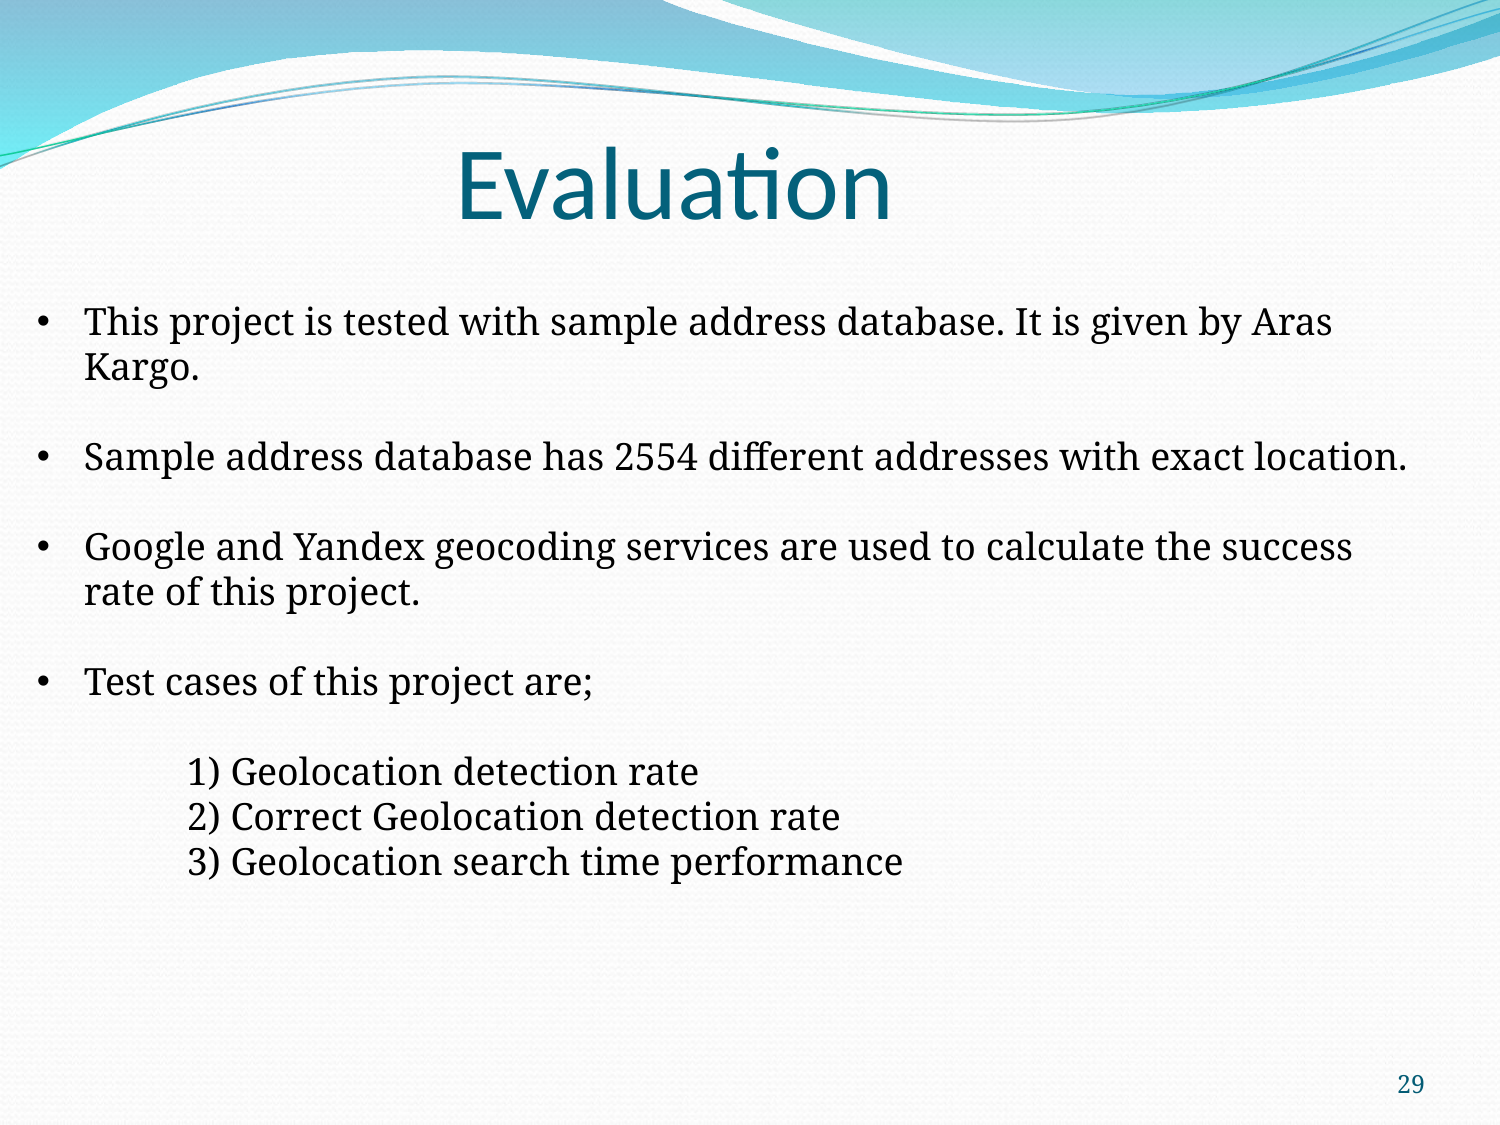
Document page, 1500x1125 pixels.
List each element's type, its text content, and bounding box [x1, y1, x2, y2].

text_box This project is tested with sample address database. It is given by Aras Kargo. Sample address database has 2554 different addresses with exact location. Google and Yandex geocoding services are used to calculate the success rate of this project. Test cases of this project are; 1) Geolocation detection rate 2) Correct Geolocation detection rate 3) Geolocation search time performance [29, 290, 1425, 891]
slide_number 29 [1299, 1068, 1426, 1104]
title Evaluation [0, 52, 1351, 242]
picture [0, 0, 1500, 1125]
